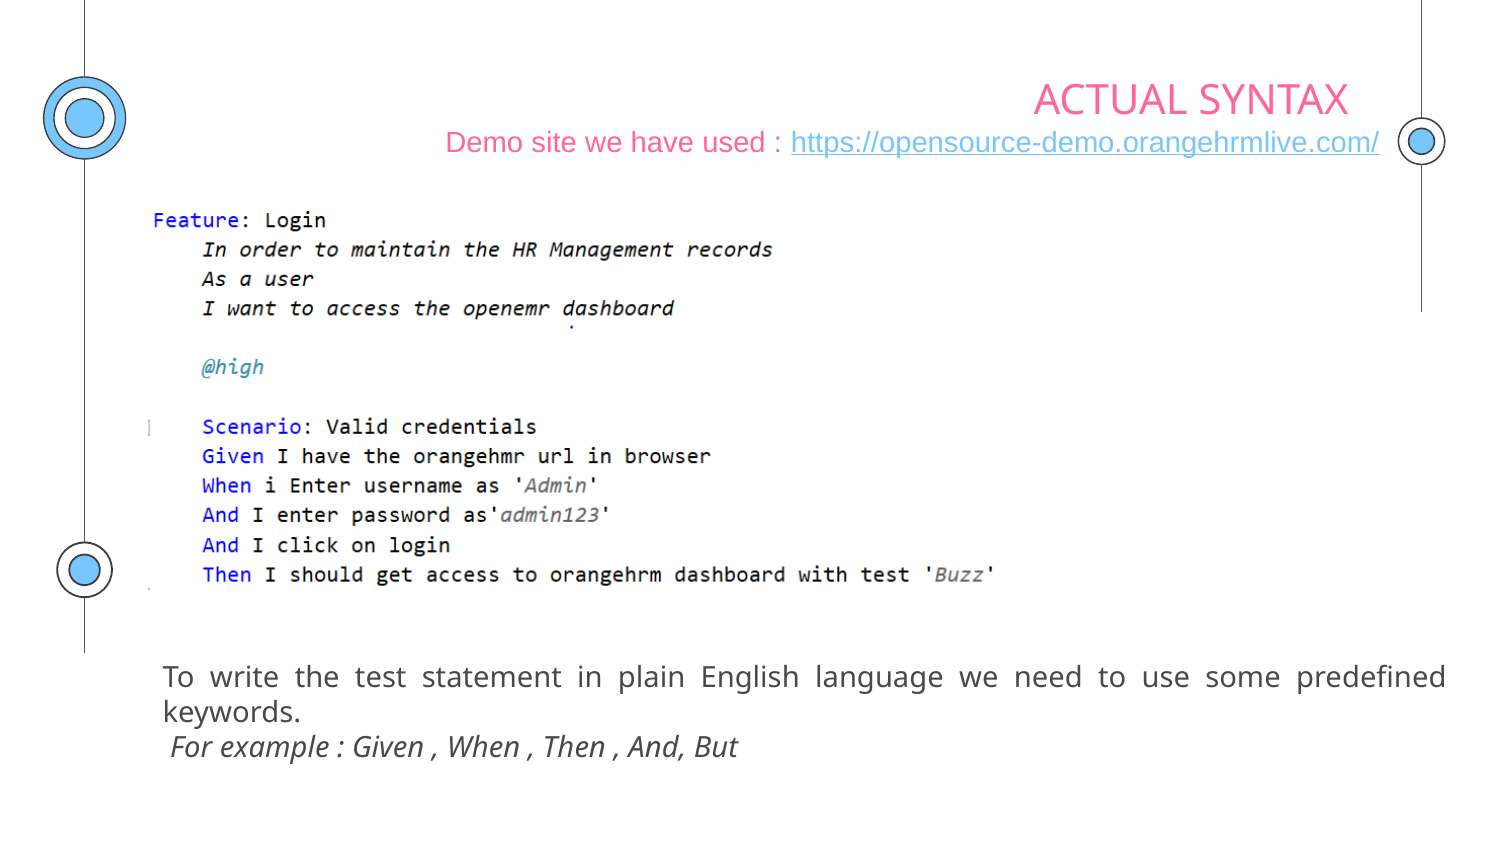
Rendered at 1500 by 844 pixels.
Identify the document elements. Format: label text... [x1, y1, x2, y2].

text_box Demo site we have used : https://opensource-demo.orangehrmlive.com/ [430, 115, 1500, 166]
text_box ACTUAL SYNTAX [749, 66, 1364, 115]
picture [147, 208, 1180, 609]
text_box To write the test statement in plain English language we need to use some predefined keywords. For example : Given , When , Then , And, But [147, 650, 1463, 771]
